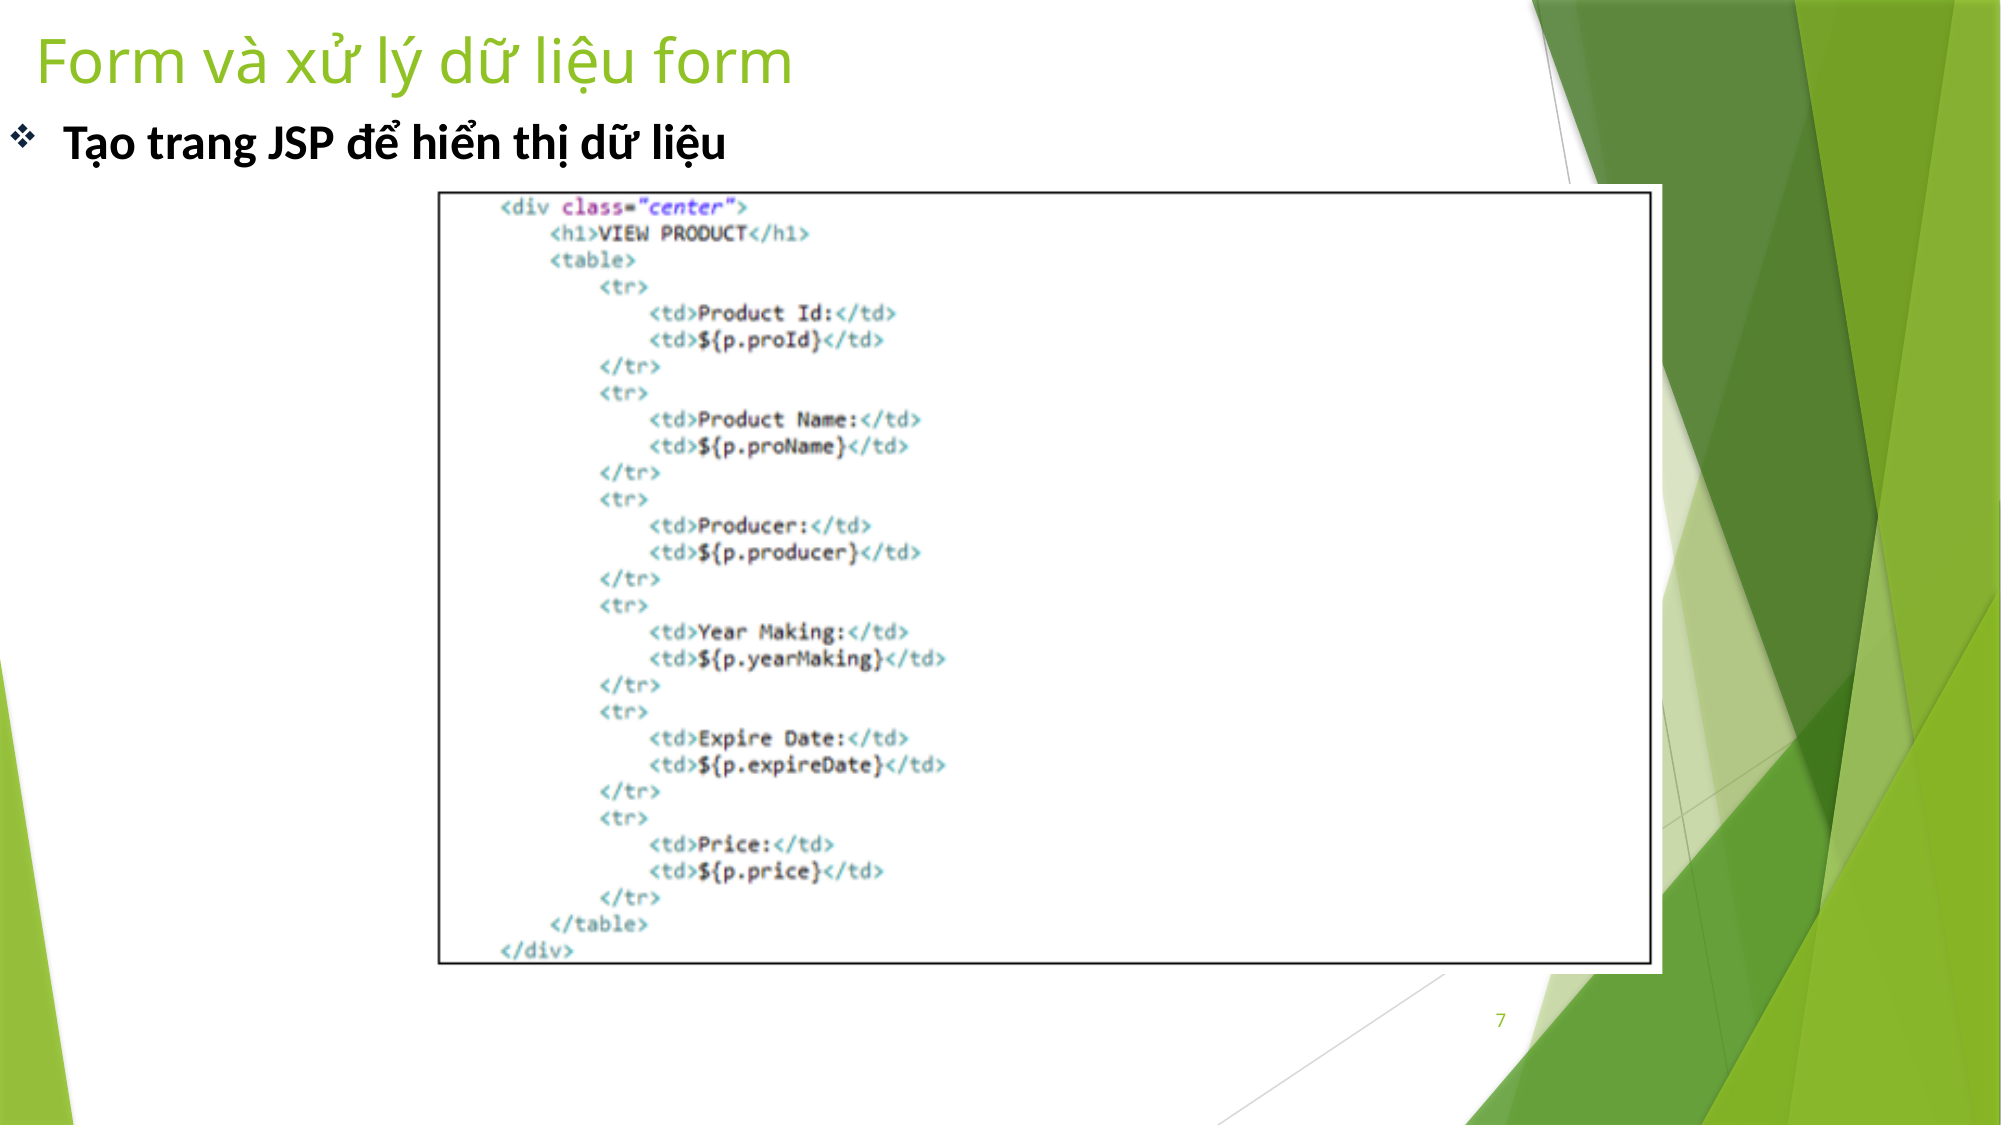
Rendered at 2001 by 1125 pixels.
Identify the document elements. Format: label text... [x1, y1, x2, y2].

slide_number 7 [1409, 991, 1522, 1051]
picture [426, 183, 1663, 975]
title Form và xử lý dữ liệu form [20, 15, 1531, 97]
text_box Tạo trang JSP để hiển thị dữ liệu [5, 97, 1988, 233]
